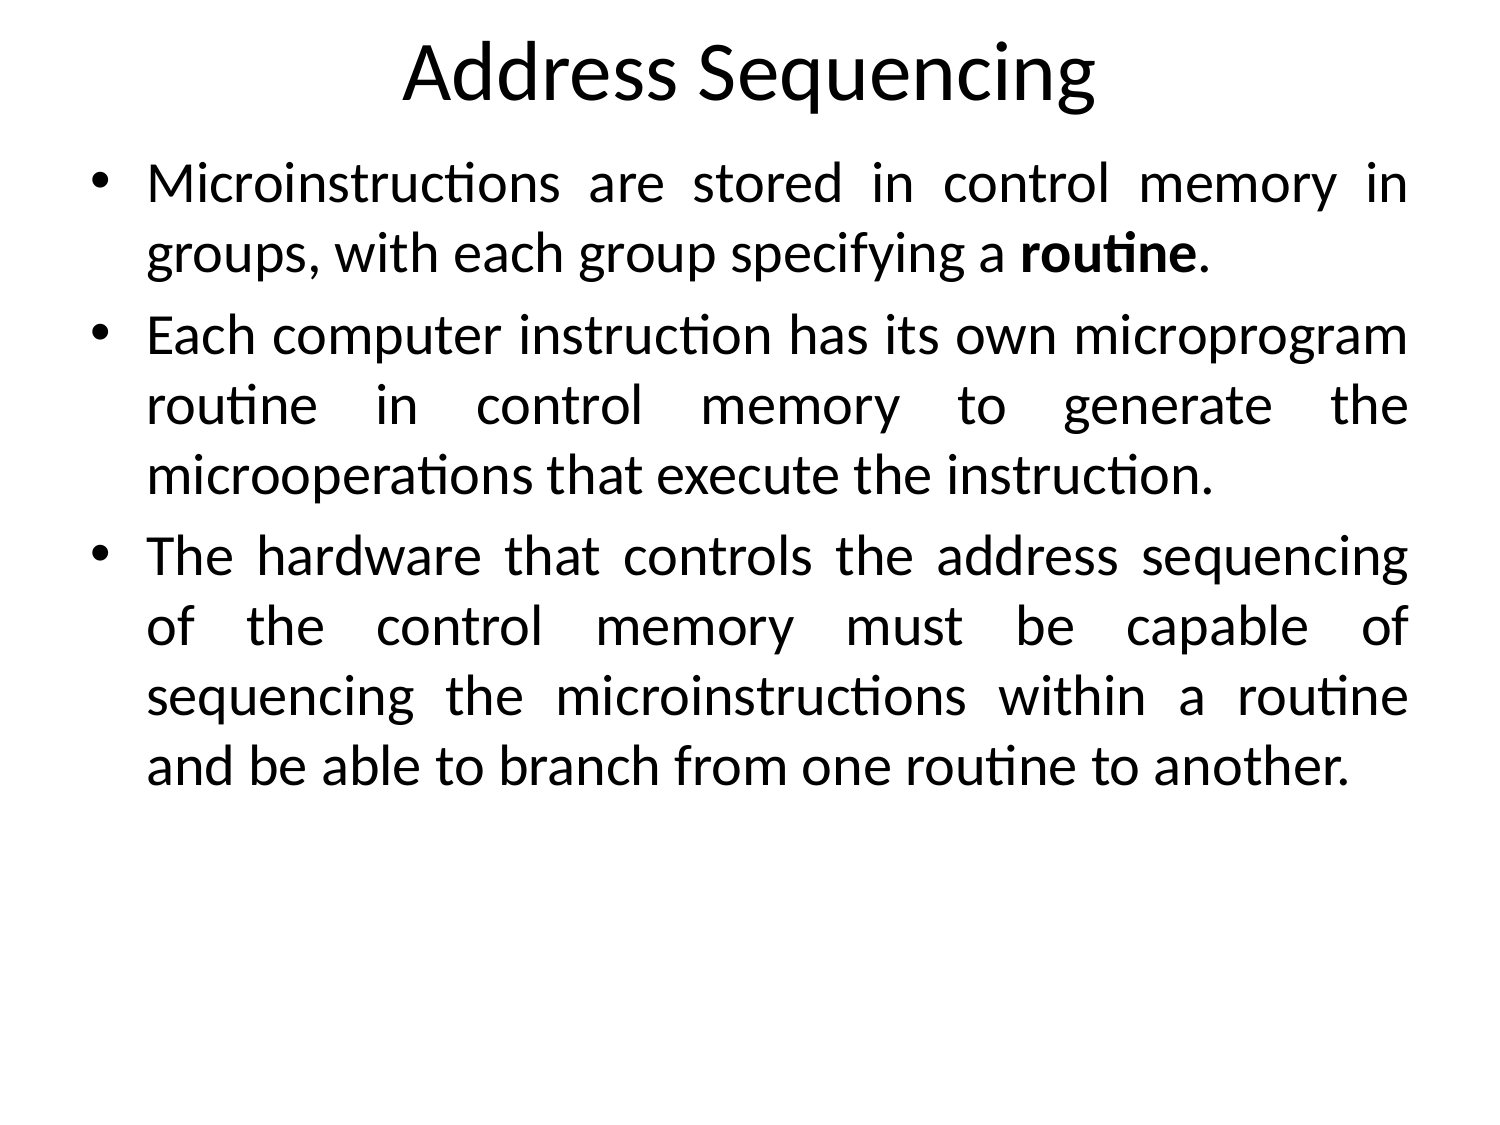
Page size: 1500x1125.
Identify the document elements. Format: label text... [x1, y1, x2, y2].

title Address Sequencing [75, 7, 1425, 126]
list Microinstructions are stored in control memory in groups, with each group specifying a routine. Each computer instruction has its own microprogram routine in control memory to generate the microoperations that execute the instruction. The hardware that controls the address sequencing of the control memory must be capable of sequencing the microinstructions within a routine and be able to branch from one routine to another. [75, 137, 1425, 976]
